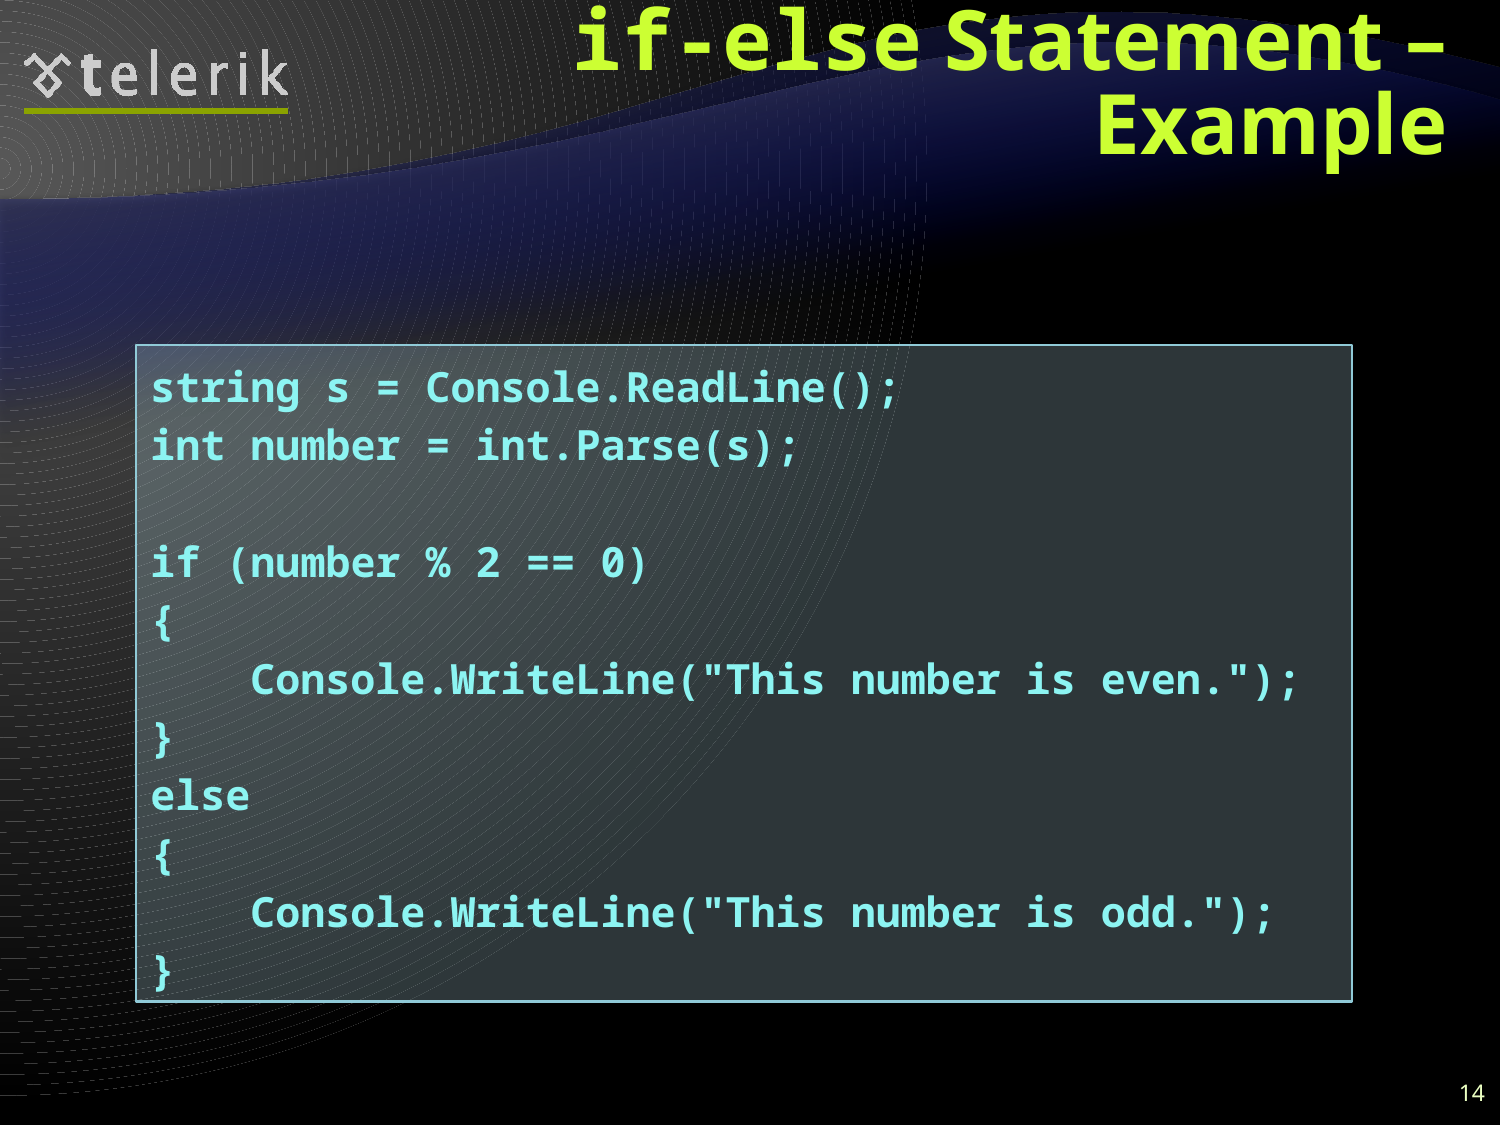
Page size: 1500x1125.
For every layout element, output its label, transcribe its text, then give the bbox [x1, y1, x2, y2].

slide_number 14 [1425, 1074, 1500, 1113]
title if-else Statement – Example [300, 12, 1463, 163]
text_box string s = Console.ReadLine(); int number = int.Parse(s); if (number % 2 == 0) { Console.WriteLine("This number is even."); } else { Console.WriteLine("This number is odd."); } [135, 345, 1353, 1002]
picture [24, 49, 288, 114]
